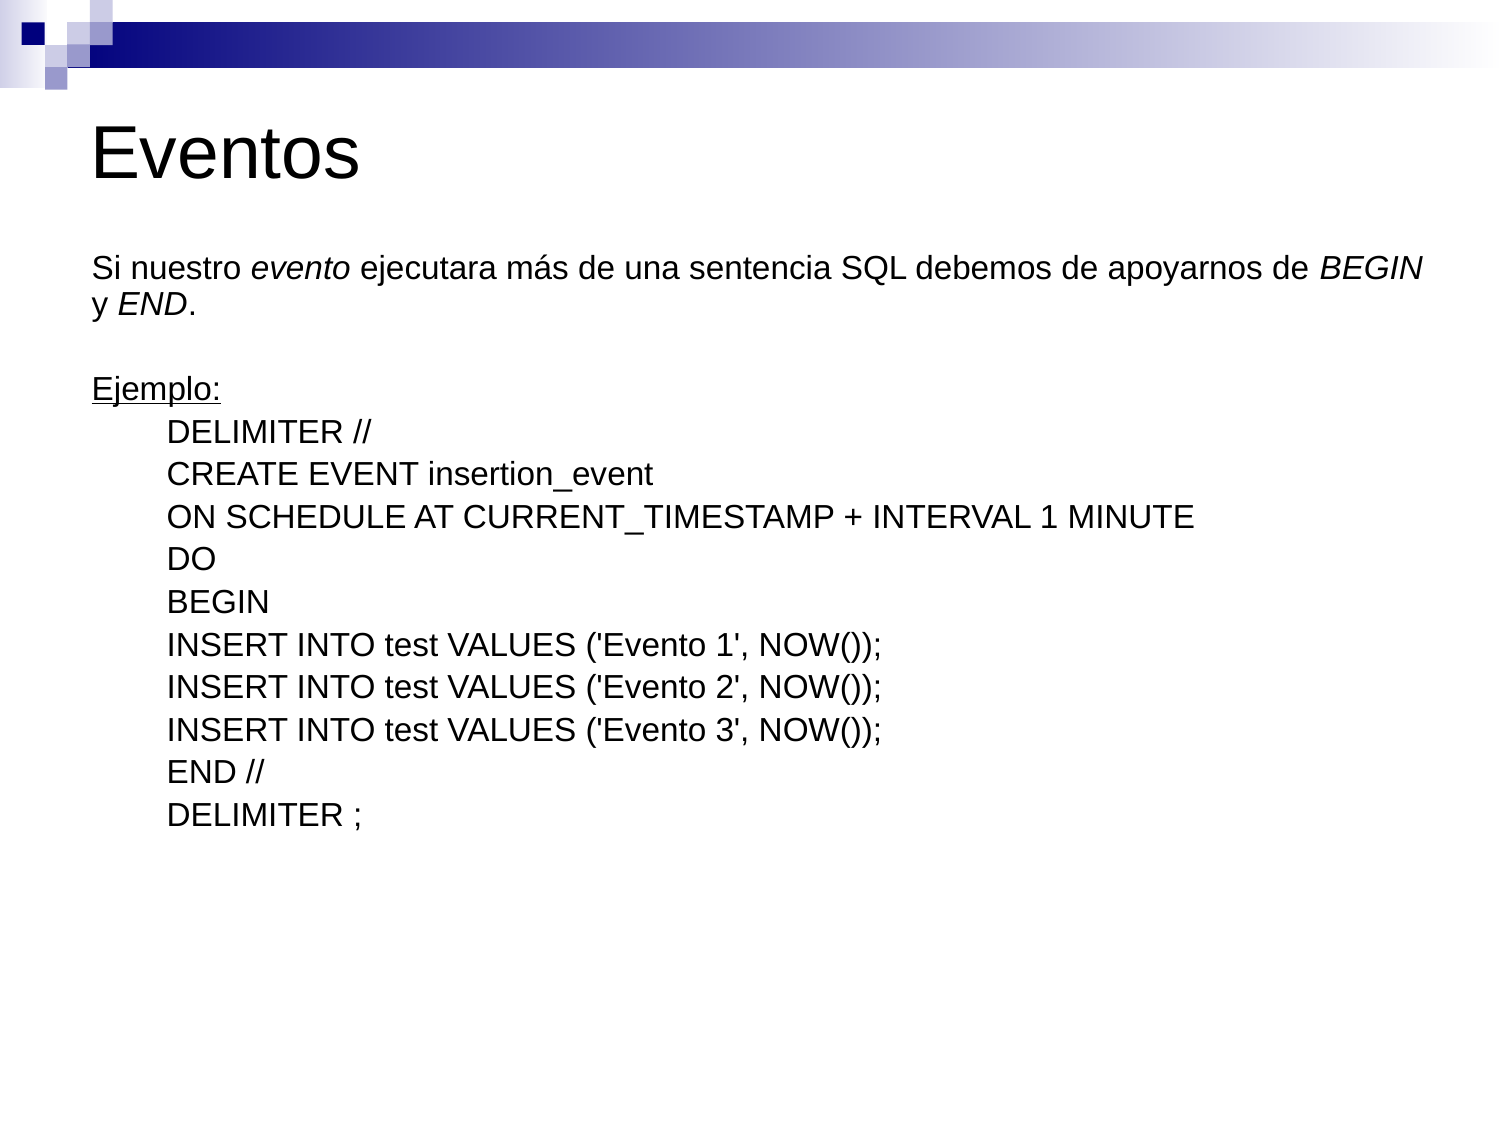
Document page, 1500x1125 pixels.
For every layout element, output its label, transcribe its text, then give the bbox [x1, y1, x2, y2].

text_box Si nuestro evento ejecutara más de una sentencia SQL debemos de apoyarnos de BEGIN y END. Ejemplo: DELIMITER // CREATE EVENT insertion_event ON SCHEDULE AT CURRENT_TIMESTAMP + INTERVAL 1 MINUTE DO BEGIN INSERT INTO test VALUES ('Evento 1', NOW()); INSERT INTO test VALUES ('Evento 2', NOW()); INSERT INTO test VALUES ('Evento 3', NOW()); END // DELIMITER ; [76, 243, 1454, 1090]
title Eventos [75, 75, 1500, 223]
